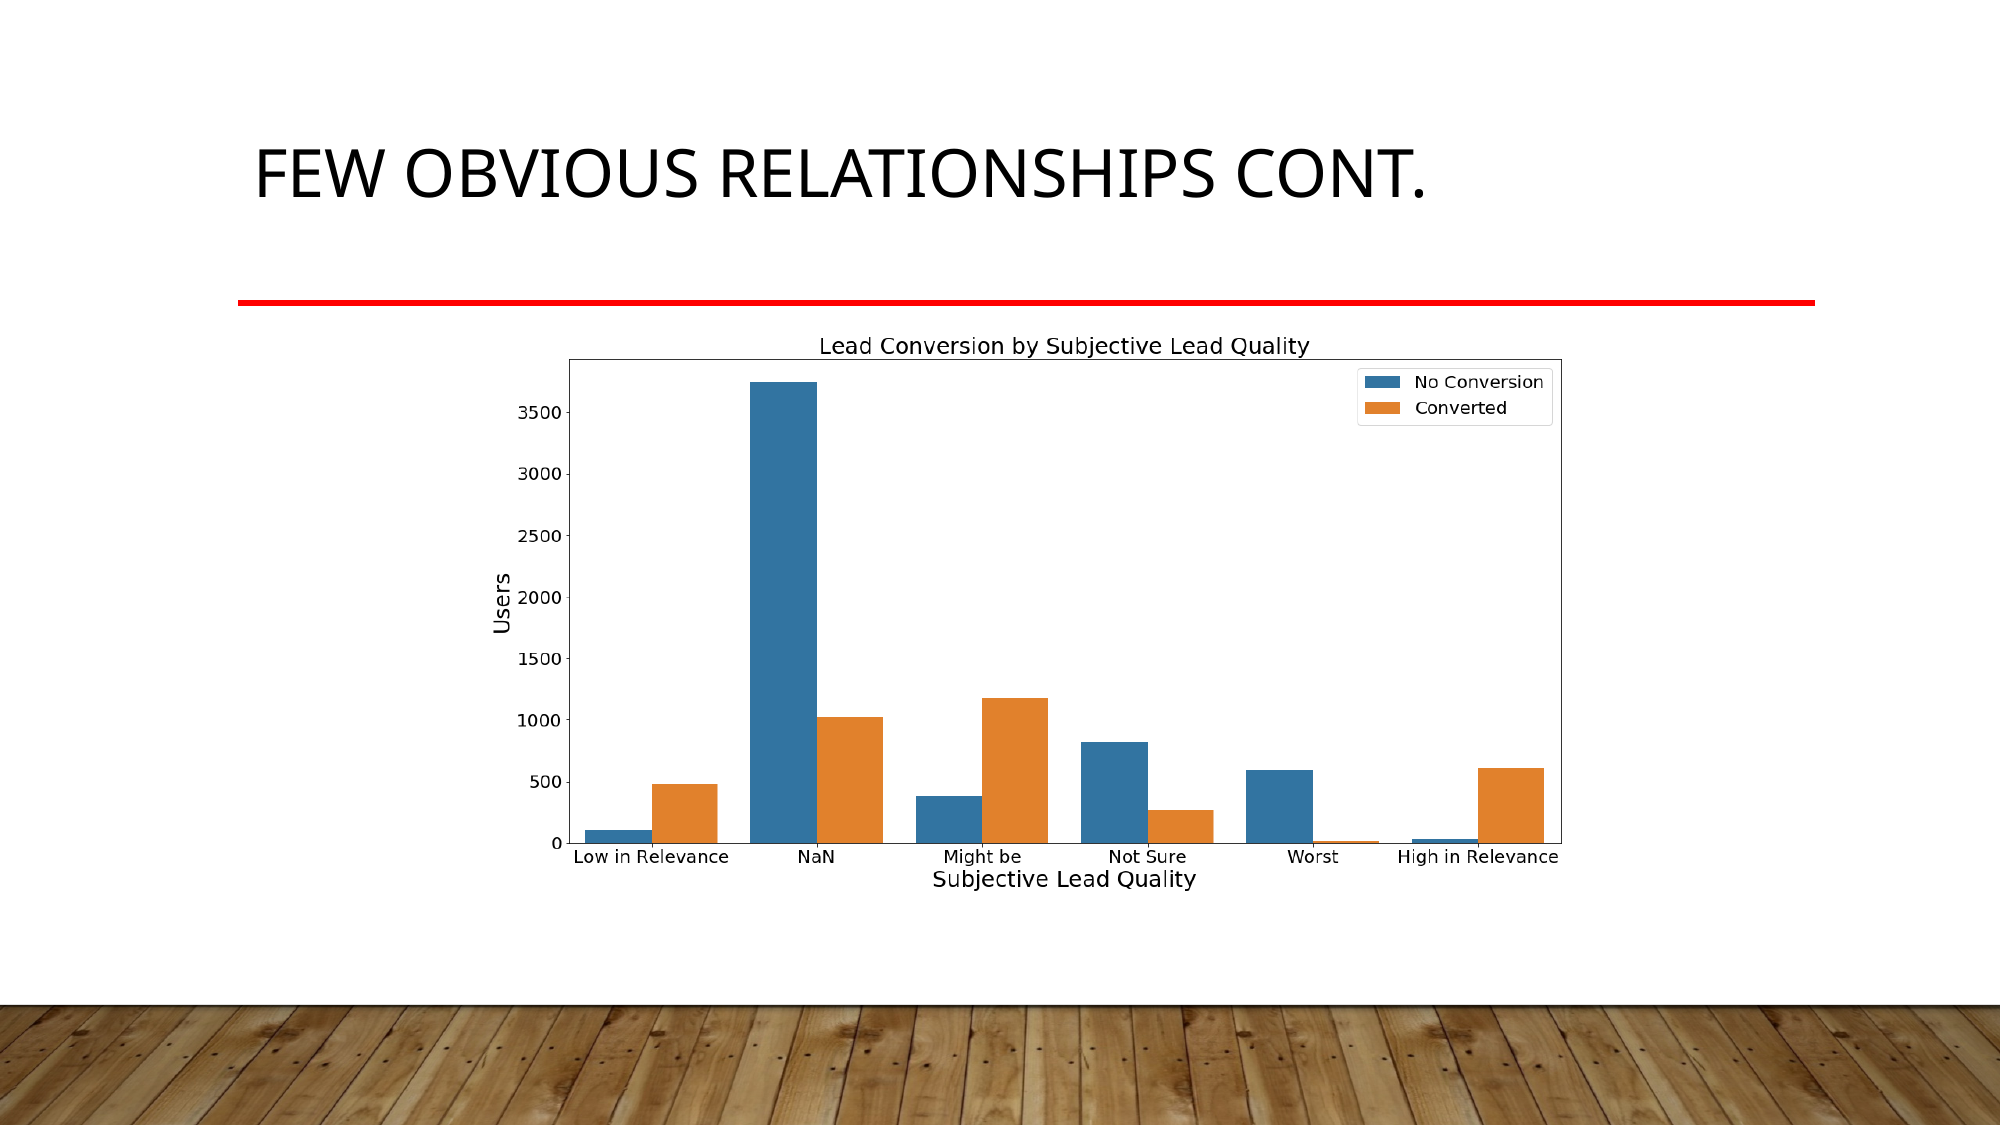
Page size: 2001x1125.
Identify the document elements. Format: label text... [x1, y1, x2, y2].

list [485, 330, 1567, 897]
picture [0, 1005, 2000, 1125]
title Few Obvious Relationships cont. [238, 131, 1814, 305]
